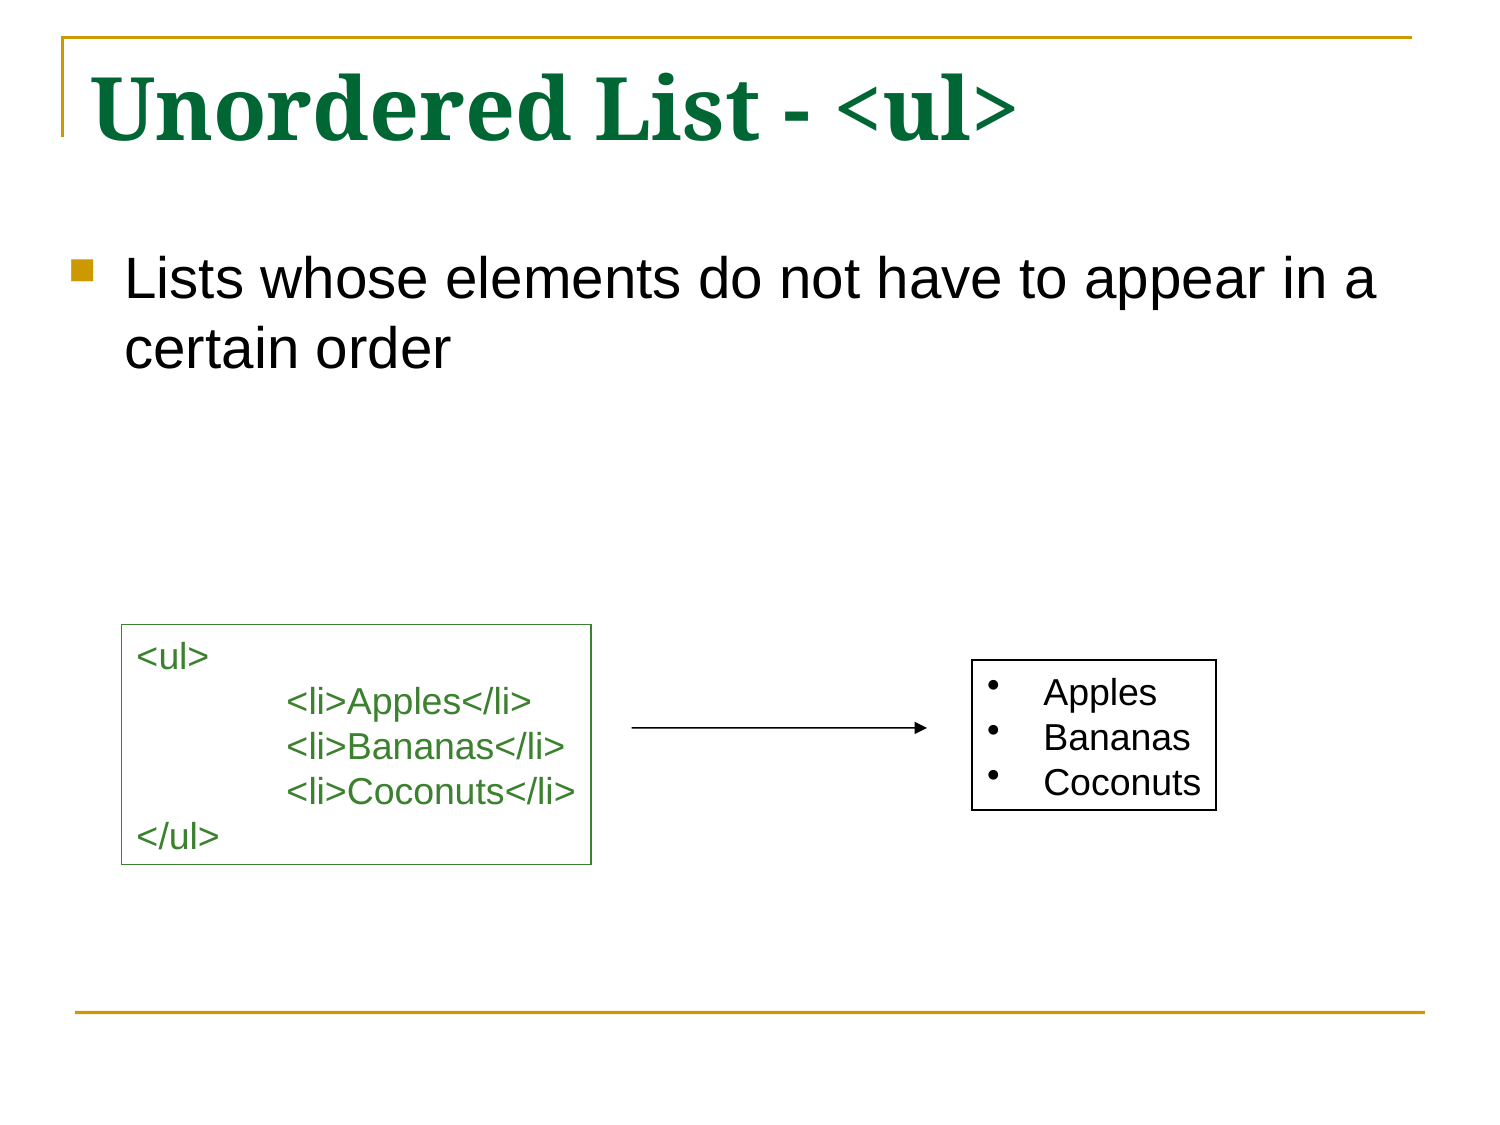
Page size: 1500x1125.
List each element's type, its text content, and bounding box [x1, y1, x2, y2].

text_box [631, 721, 928, 735]
text_box Apples Bananas Coconuts [972, 660, 1217, 810]
list Lists whose elements do not have to appear in a certain order [53, 232, 1447, 976]
title Unordered List - <ul> [75, 45, 1425, 232]
text_box <ul> <li>Apples</li> <li>Bananas</li> <li>Coconuts</li> </ul> [121, 624, 591, 865]
